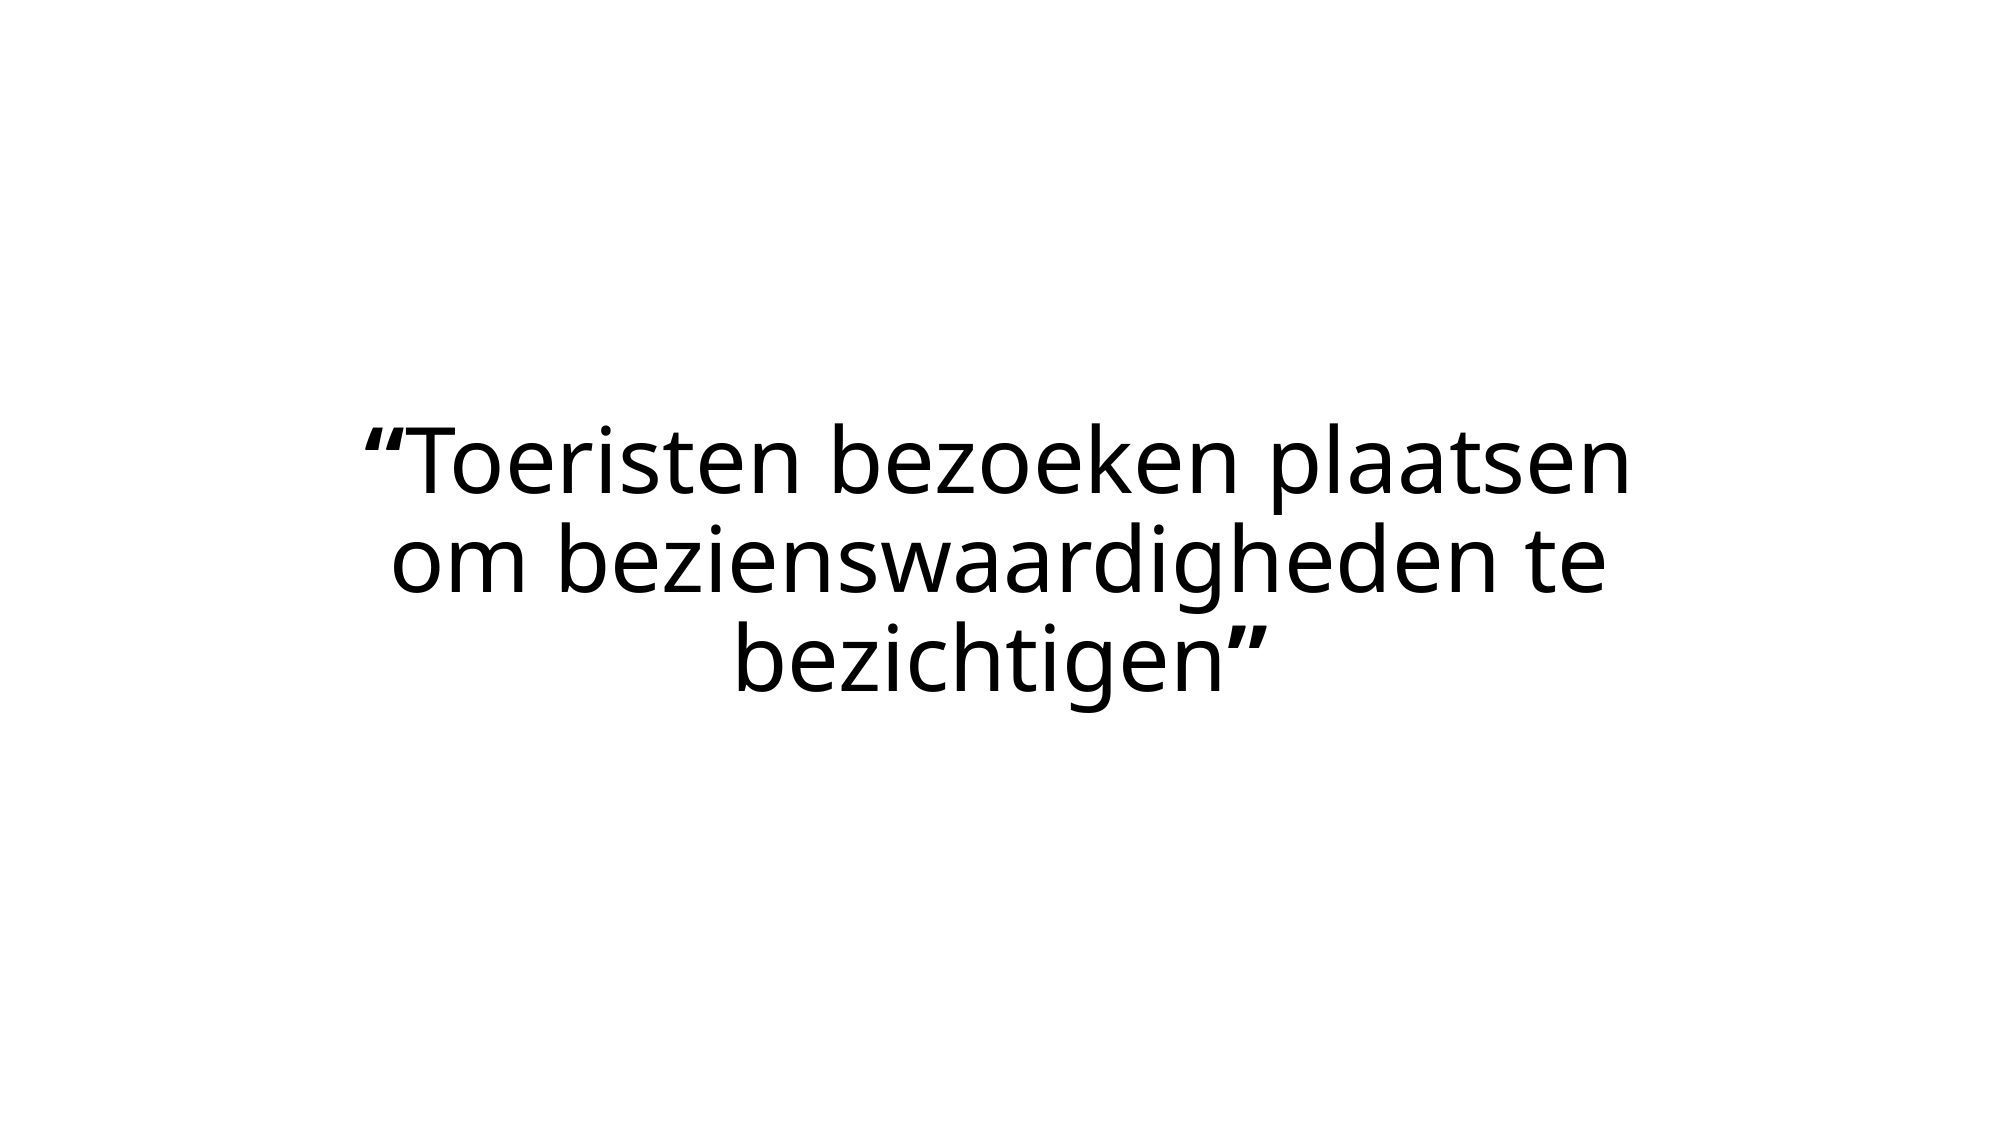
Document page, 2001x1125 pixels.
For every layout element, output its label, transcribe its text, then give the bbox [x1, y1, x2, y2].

title “Toeristen bezoeken plaatsen om bezienswaardigheden te bezichtigen” [279, 453, 1721, 672]
